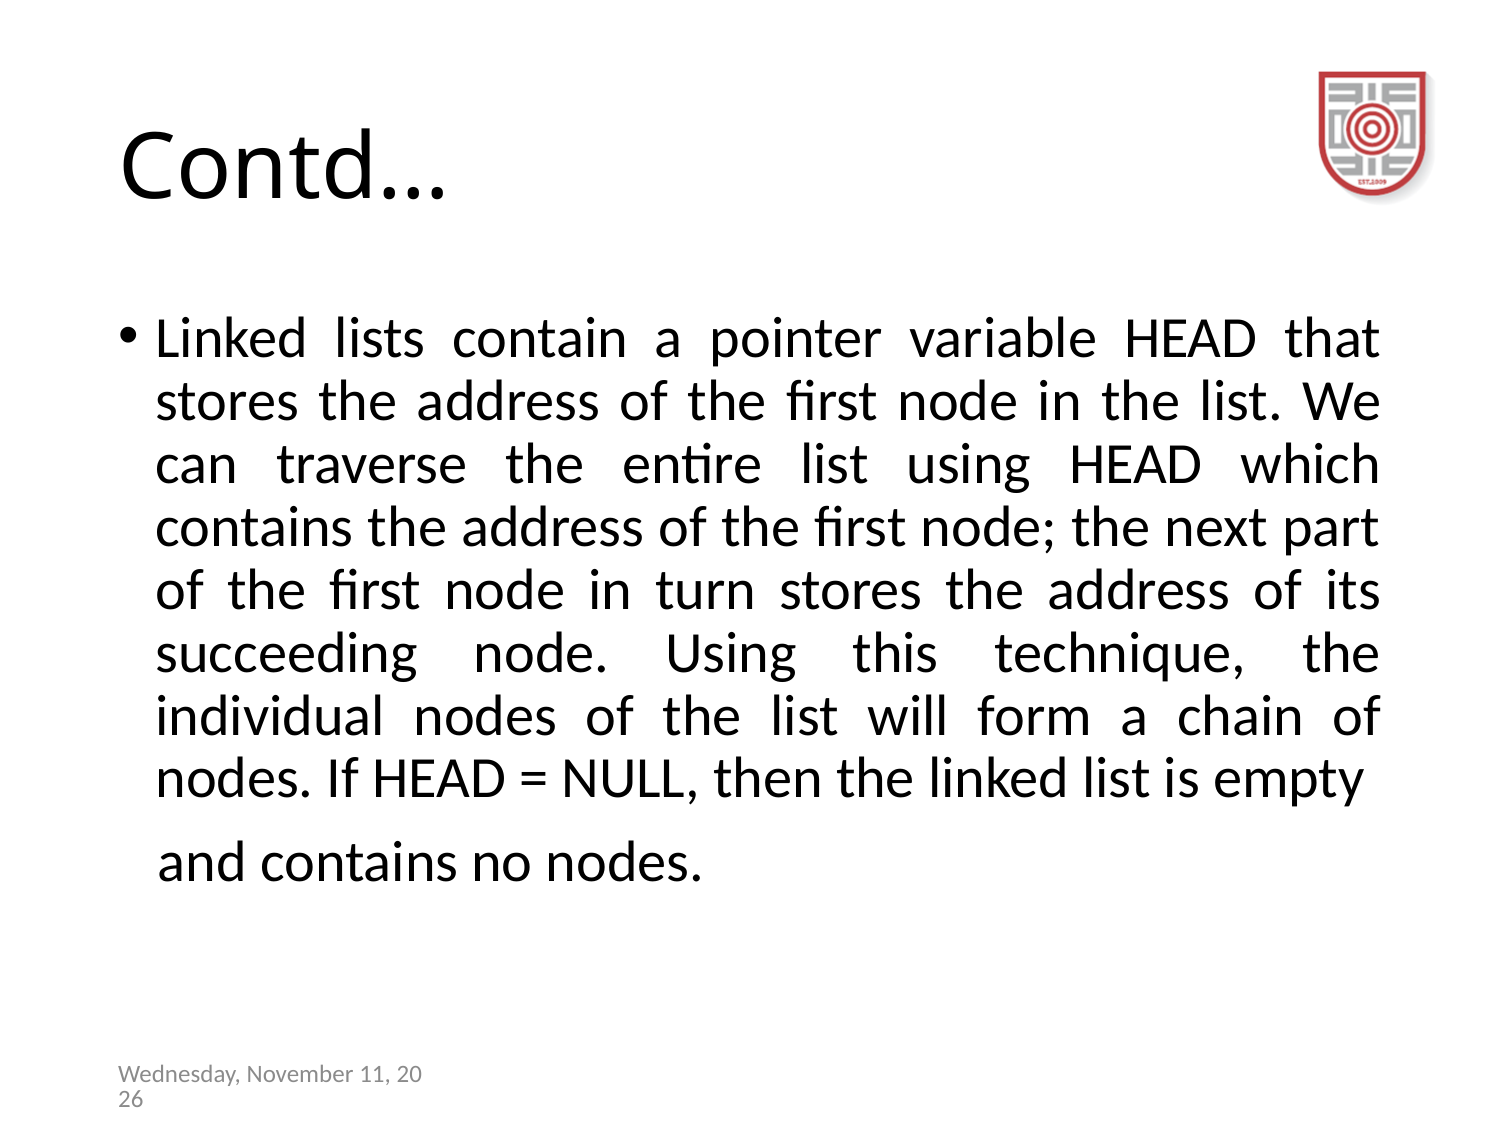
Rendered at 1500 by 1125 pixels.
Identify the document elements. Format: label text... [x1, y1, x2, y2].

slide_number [103, 1042, 441, 1103]
picture [1397, 59, 1451, 218]
title Contd… [103, 59, 1397, 278]
list Linked lists contain a pointer variable HEAD that stores the address of the first node in the list. We can traverse the entire list using HEAD which contains the address of the first node; the next part of the first node in turn stores the address of its succeeding node. Using this technique, the individual nodes of the list will form a chain of nodes. If HEAD = NULL, then the linked list is empty and contains no nodes. [103, 299, 1397, 1014]
